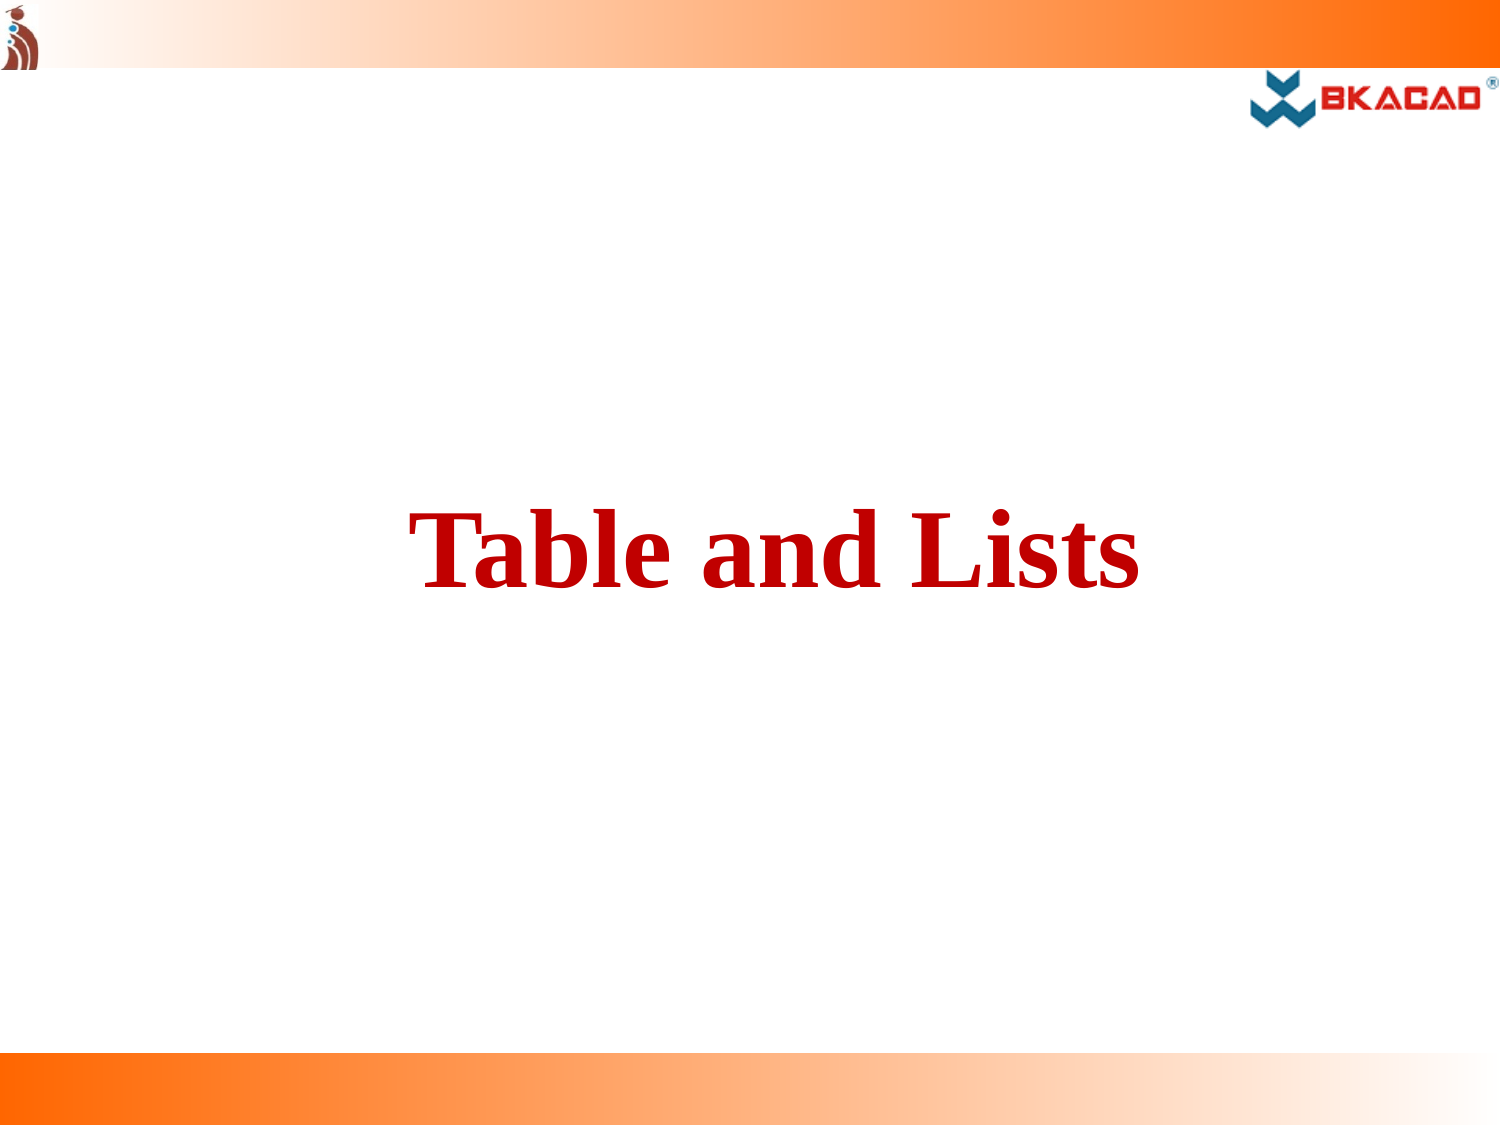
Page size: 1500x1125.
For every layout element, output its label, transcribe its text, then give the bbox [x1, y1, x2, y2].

picture [0, 4, 39, 70]
title Table and Lists [137, 474, 1413, 612]
picture [1250, 69, 1499, 129]
